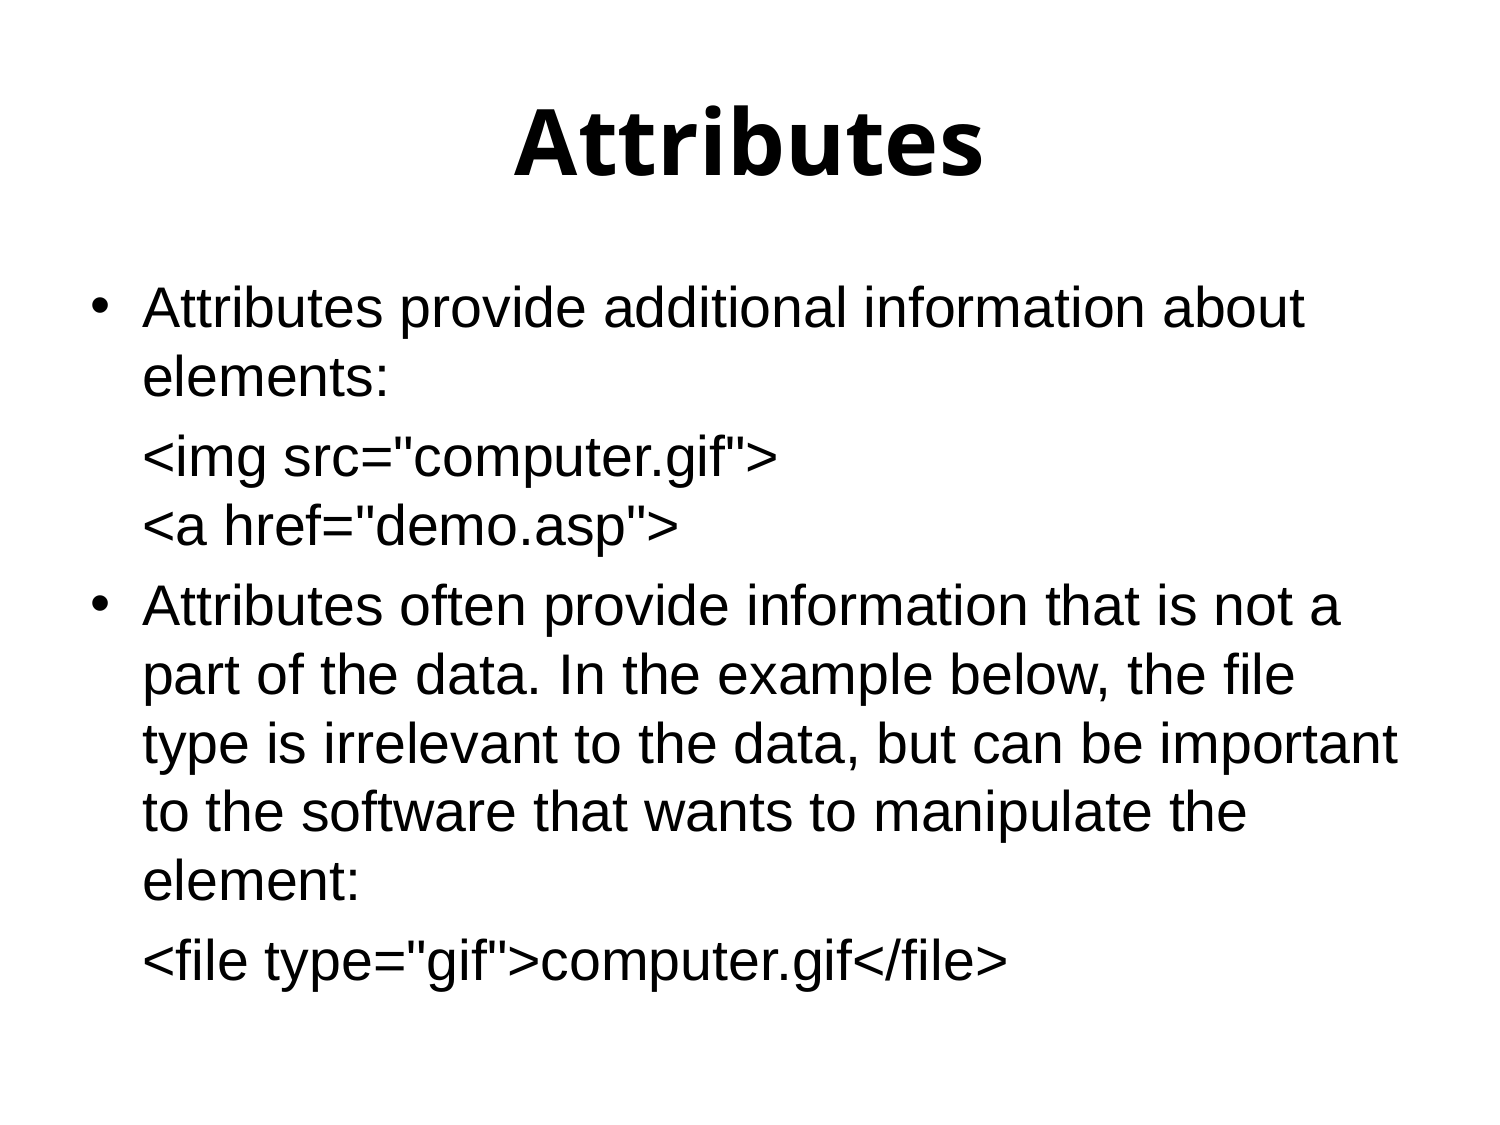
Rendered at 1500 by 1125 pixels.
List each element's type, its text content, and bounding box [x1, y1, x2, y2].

list Attributes provide additional information about elements: <img src="computer.gif"> <a href="demo.asp"> Attributes often provide information that is not a part of the data. In the example below, the file type is irrelevant to the data, but can be important to the software that wants to manipulate the element: <file type="gif">computer.gif</file> [74, 262, 1426, 1006]
title Attributes [74, 44, 1426, 233]
